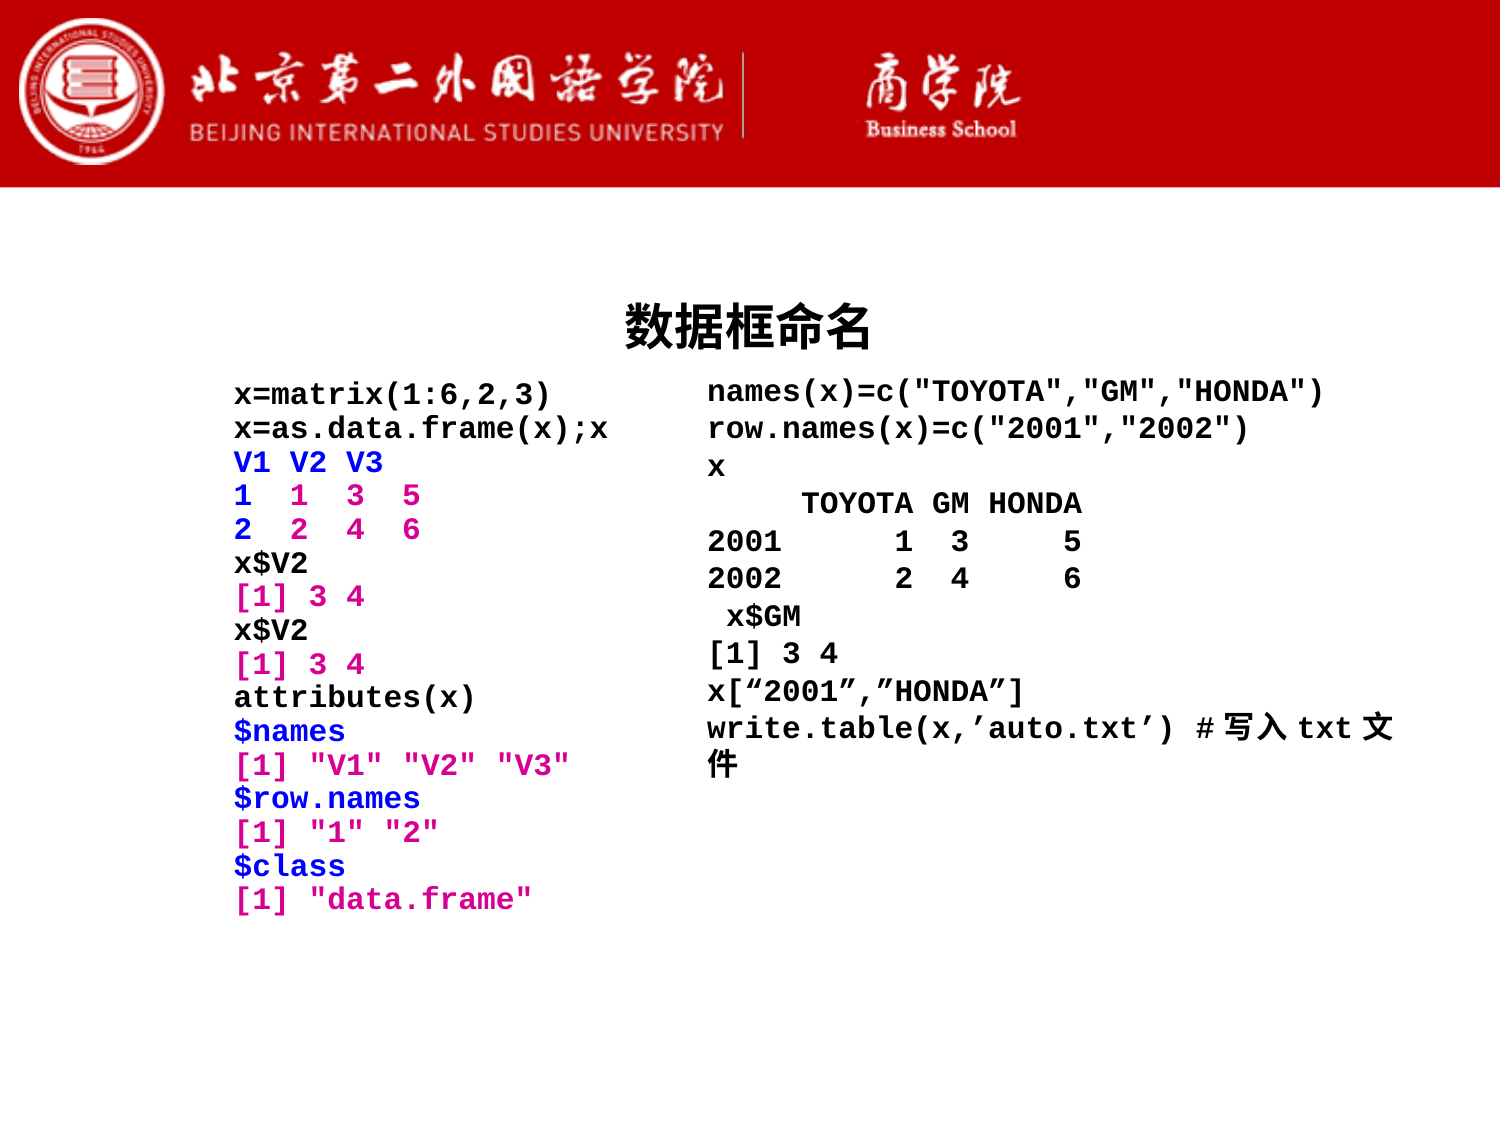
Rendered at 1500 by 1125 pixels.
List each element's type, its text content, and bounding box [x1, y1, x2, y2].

picture [19, 18, 1270, 165]
title 数据框命名 [0, 287, 1500, 363]
list x=matrix(1:6,2,3) x=as.data.frame(x);x V1 V2 V3 1 1 3 5 2 2 4 6 x$V2 [1] 3 4 x$V2 [1] 3 4 attributes(x) $names [1] "V1" "V2" "V3" $row.names [1] "1" "2" $class [1] "data.frame" [218, 370, 1167, 909]
text_box names(x)=c("TOYOTA","GM","HONDA") row.names(x)=c("2001","2002") x TOYOTA GM HONDA 2001 1 3 5 2002 2 4 6 x$GM [1] 3 4 x[“2001”,”HONDA”] write.table(x,’auto.txt’) #写入txt文件 [692, 362, 1409, 816]
